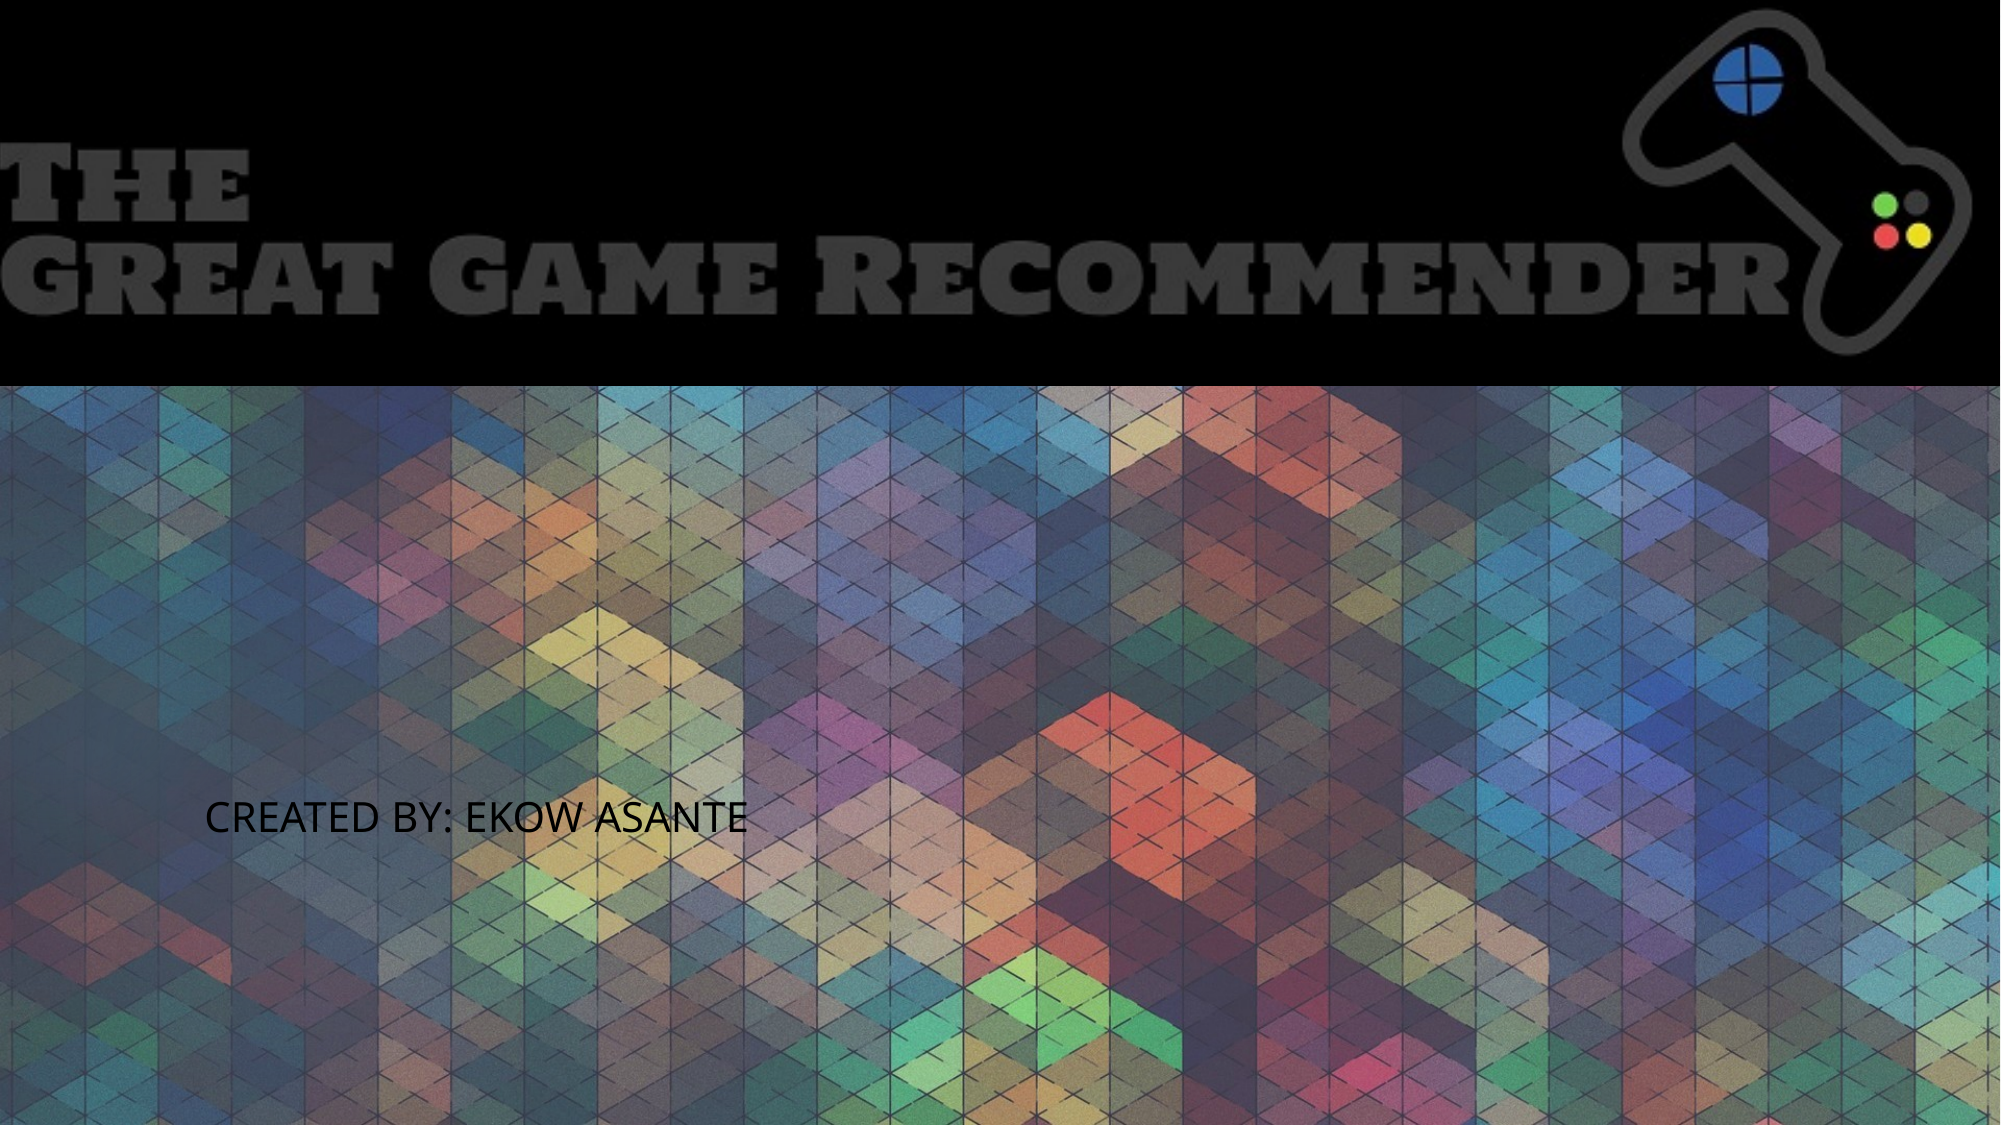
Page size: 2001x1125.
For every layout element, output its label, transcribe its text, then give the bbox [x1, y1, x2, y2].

subtitle Created by: Ekow asante [189, 783, 1638, 925]
picture [0, 0, 2001, 1125]
